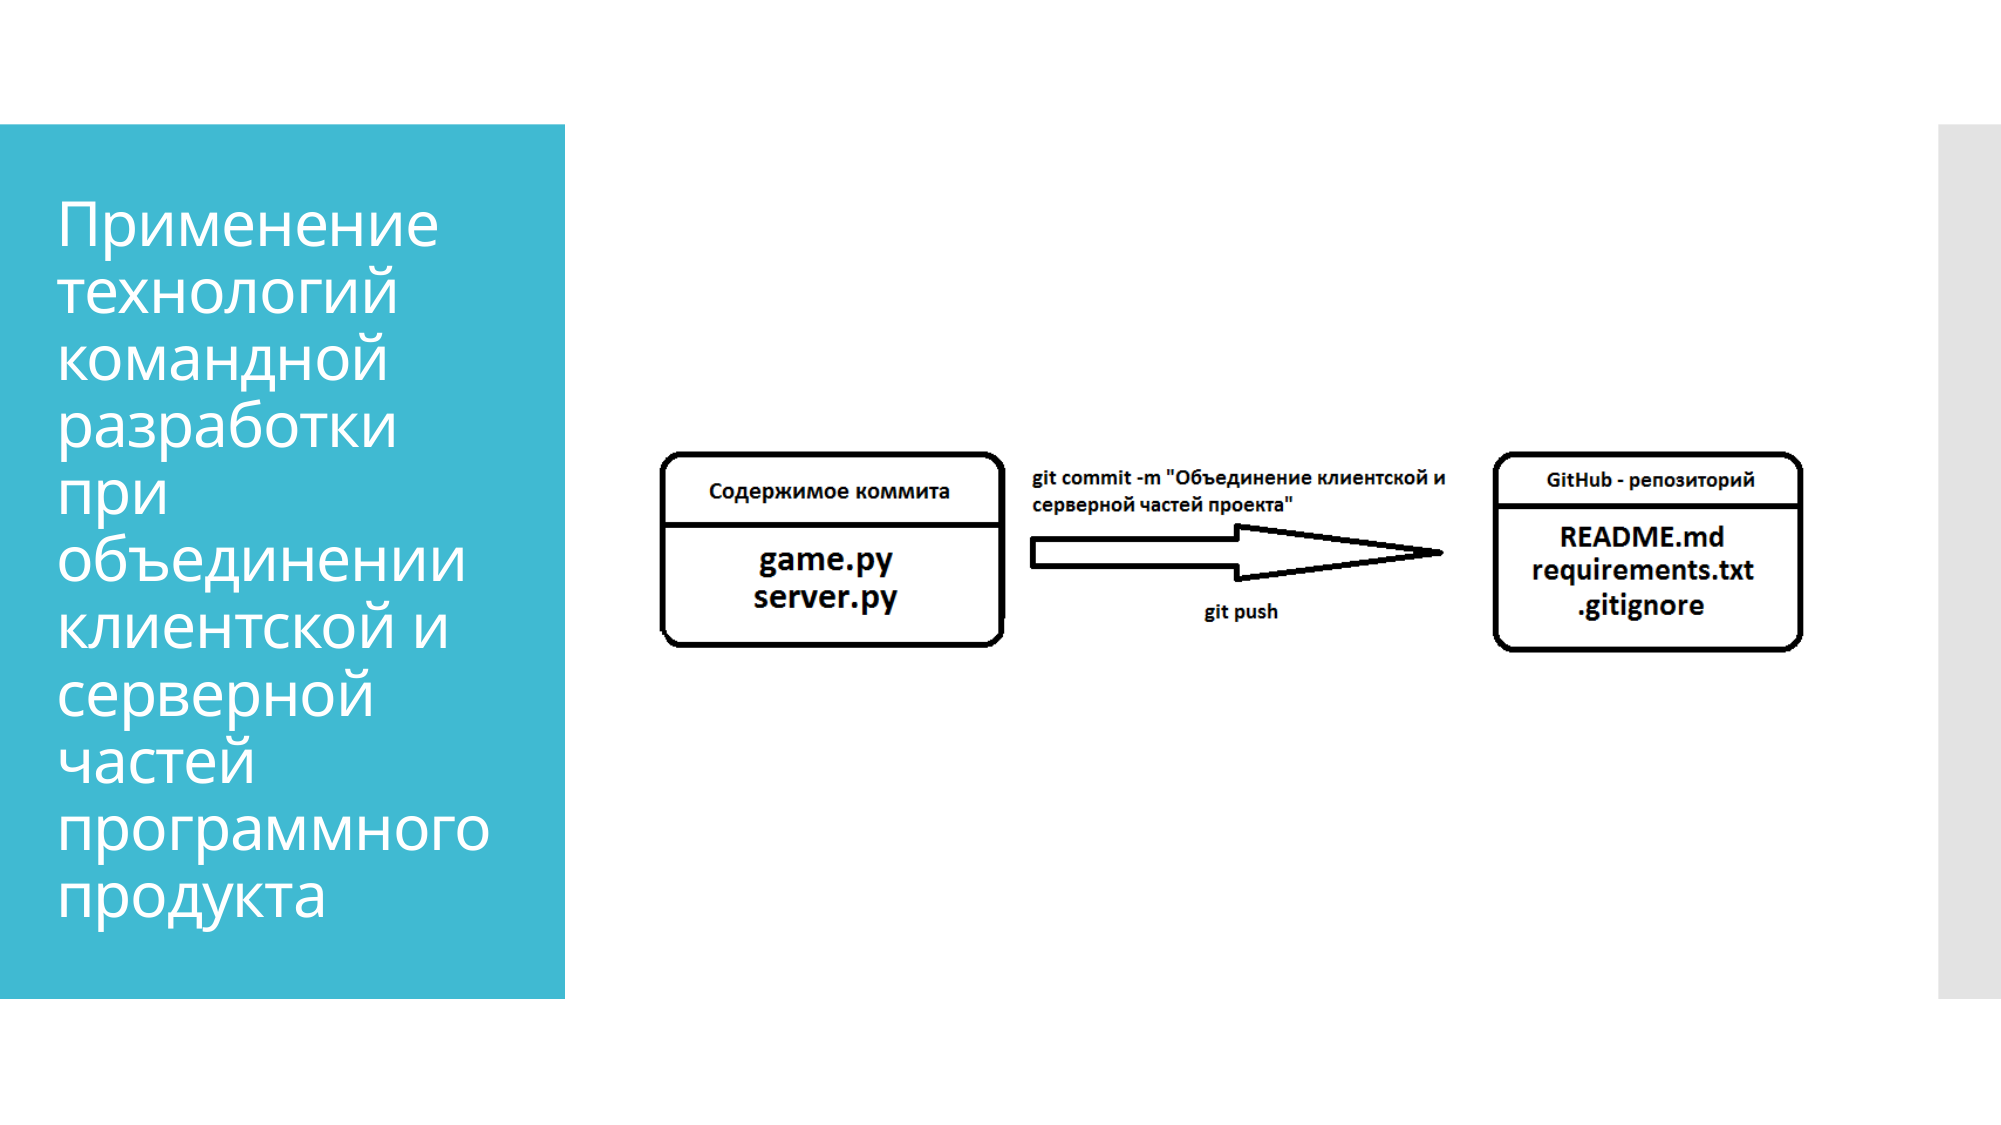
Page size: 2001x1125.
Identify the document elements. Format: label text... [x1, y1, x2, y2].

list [634, 374, 1835, 749]
title Применение технологий командной разработки при объединении клиентской и серверной частей программного продукта [41, 184, 525, 940]
